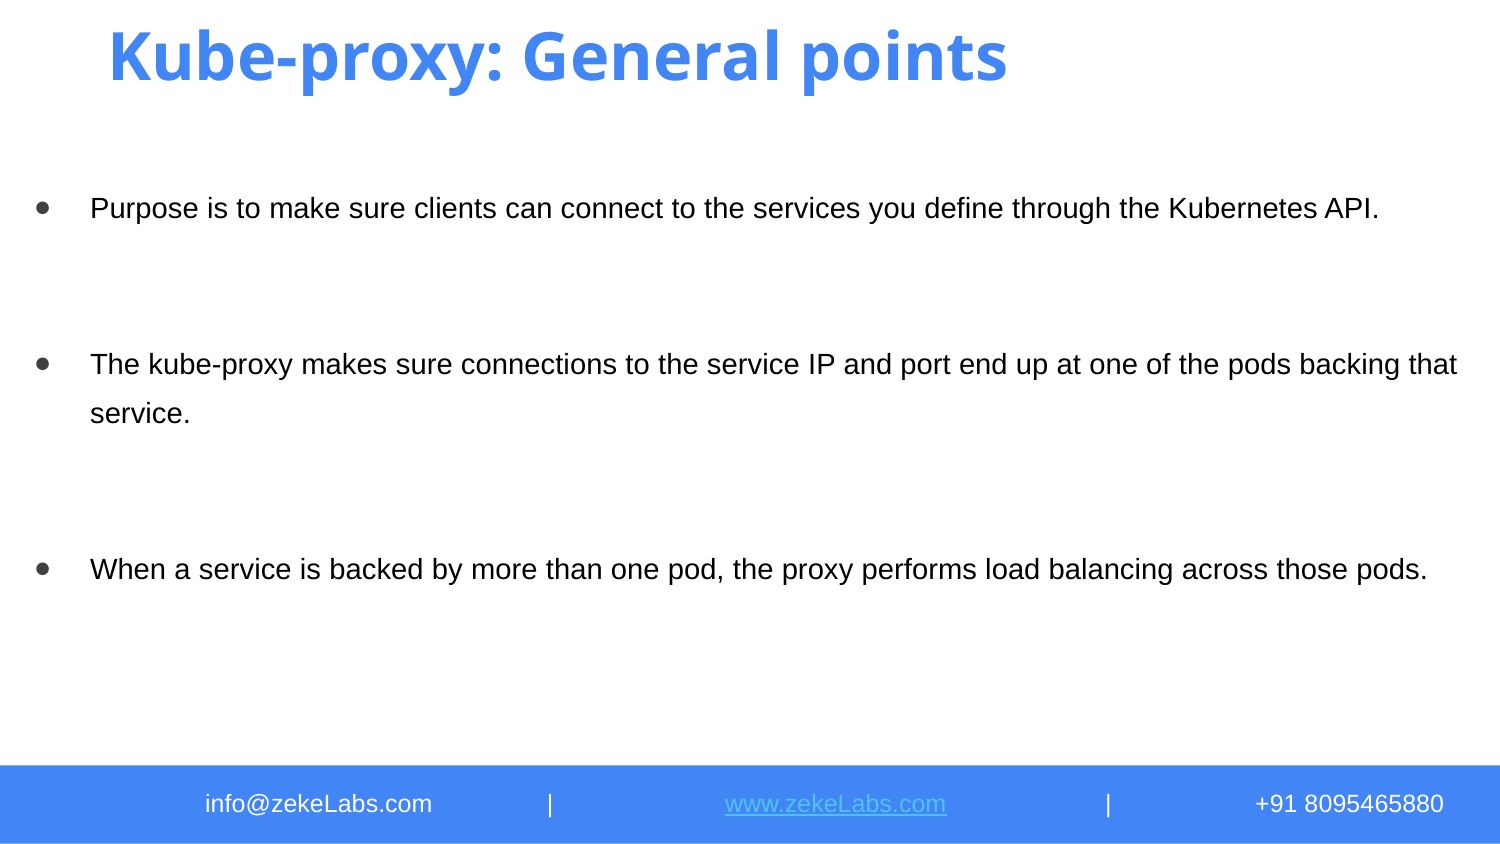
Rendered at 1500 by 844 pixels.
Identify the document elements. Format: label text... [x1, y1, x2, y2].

text_box info@zekeLabs.com | www.zekeLabs.com | +91 8095465880 [0, 772, 1500, 844]
text_box Kube-proxy: General points [92, 0, 1487, 109]
text_box Purpose is to make sure clients can connect to the services you define through the Kubernetes API. The kube-proxy makes sure connections to the service IP and port end up at one of the pods backing that service. When a service is backed by more than one pod, the proxy performs load balancing across those pods. [0, 0, 1487, 760]
